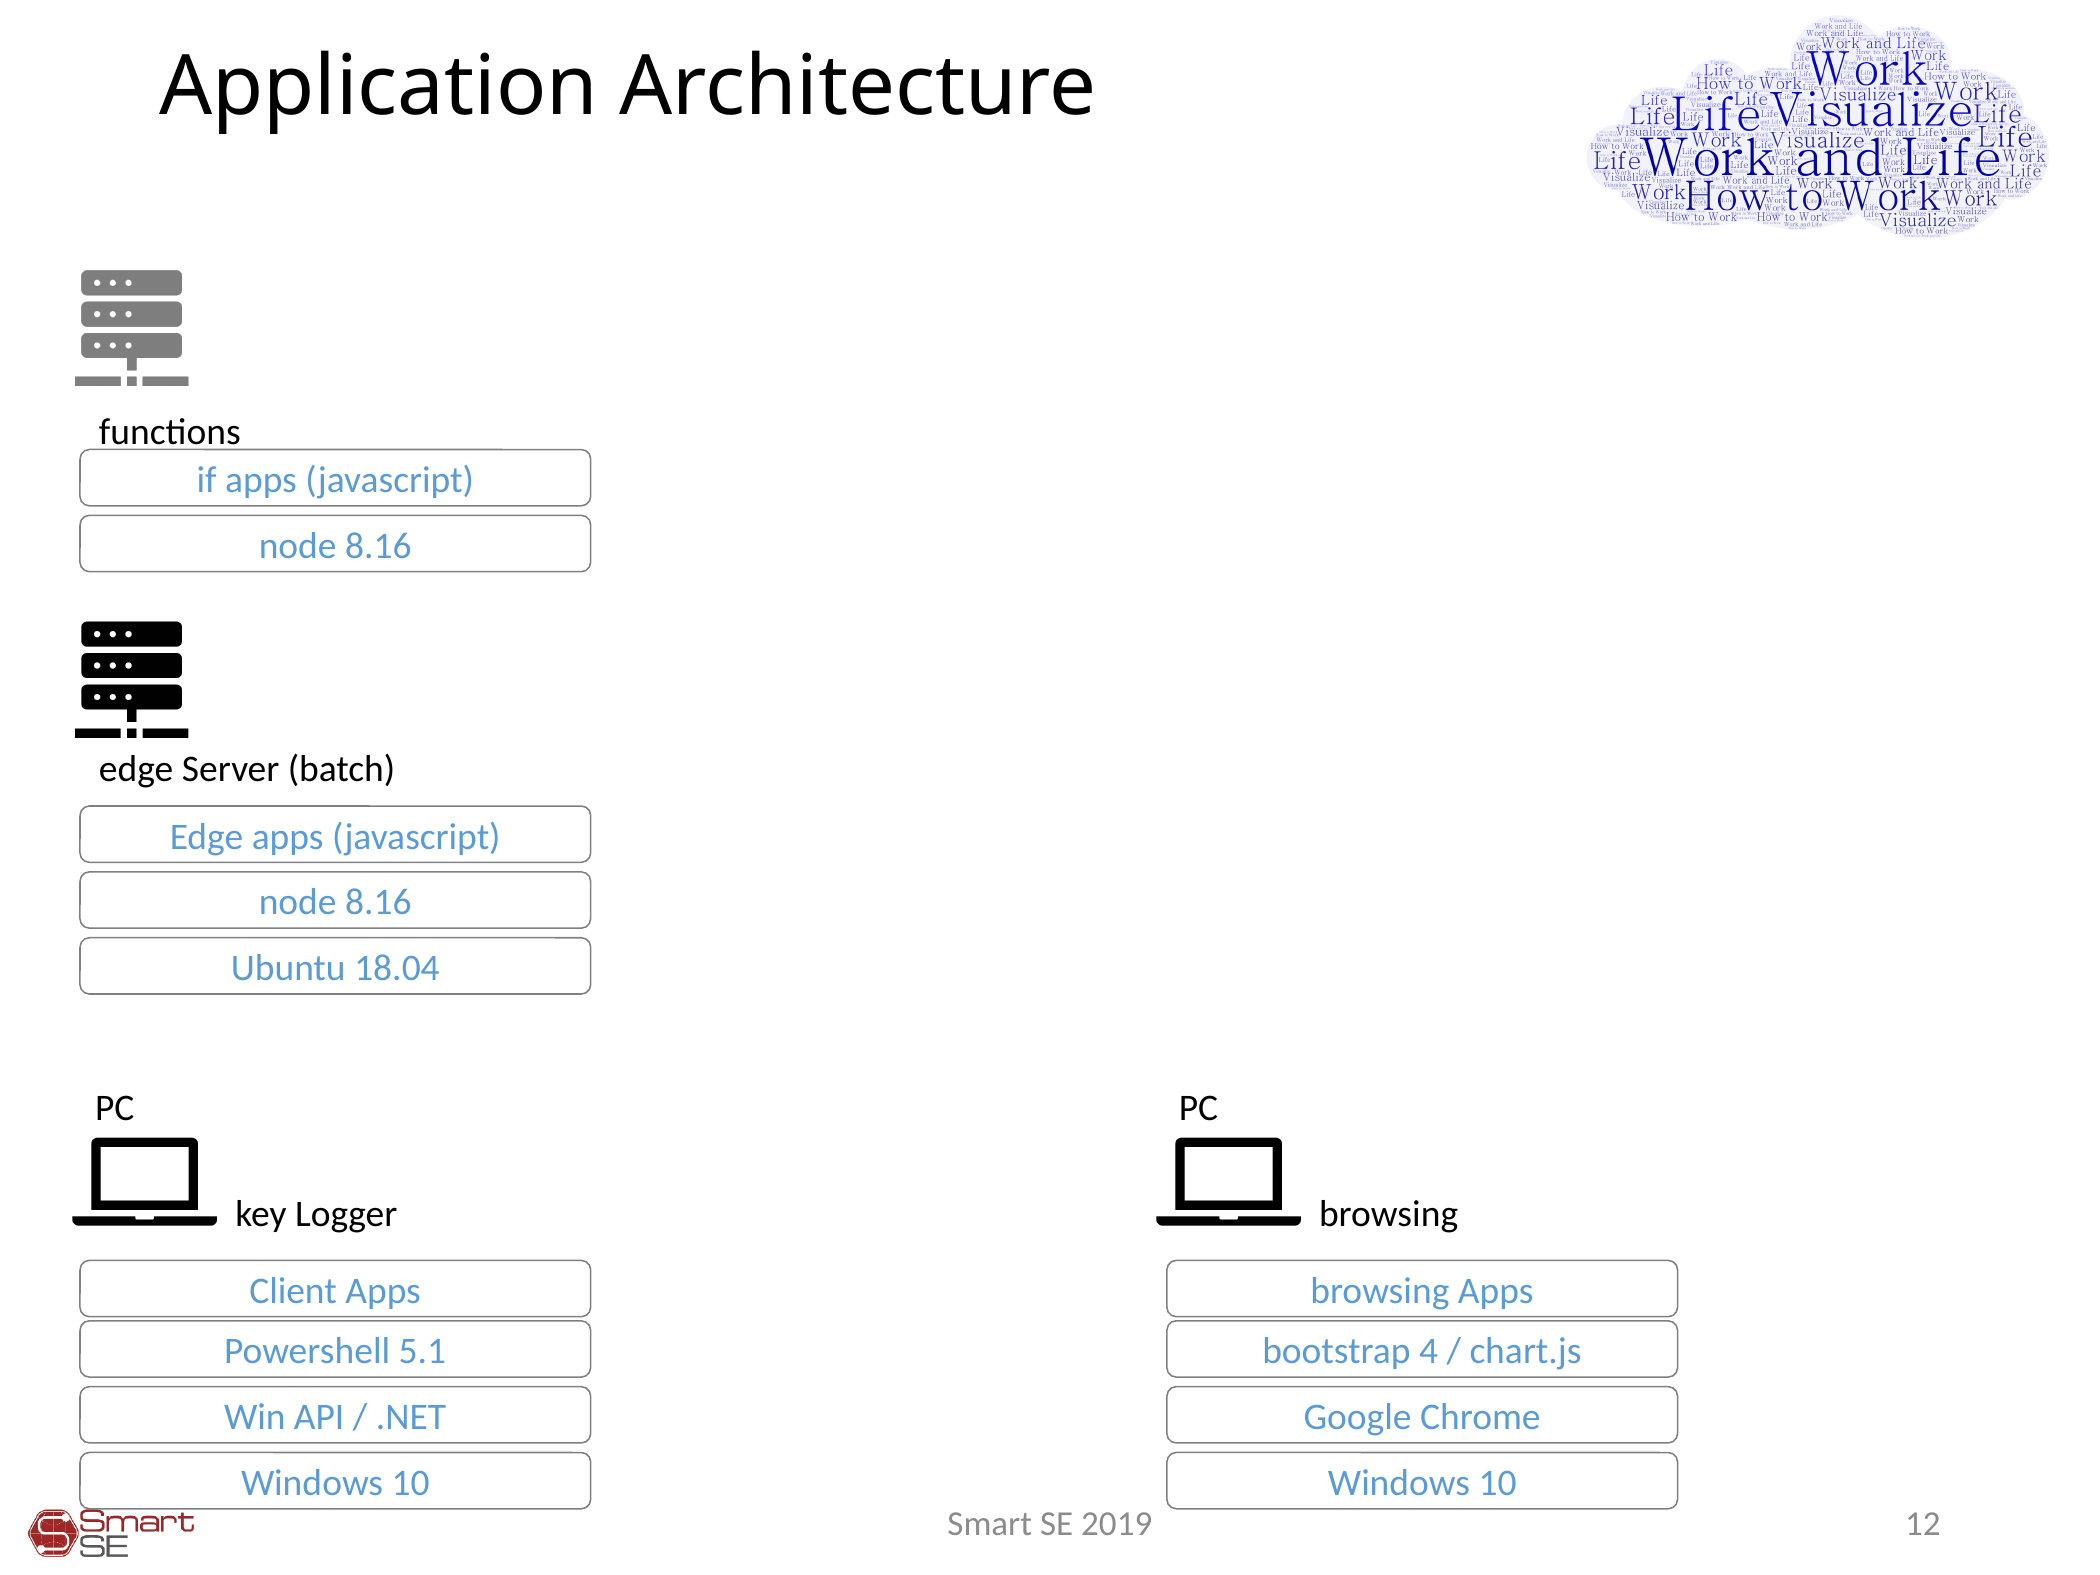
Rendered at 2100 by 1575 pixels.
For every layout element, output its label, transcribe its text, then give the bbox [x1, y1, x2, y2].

text_box node 8.16 [78, 870, 592, 930]
picture [56, 253, 207, 404]
text_box Win API / .NET [78, 1385, 592, 1444]
text_box Client Apps [78, 1259, 592, 1318]
slide_number 12 [1483, 1500, 1956, 1544]
picture [1574, 9, 2061, 244]
text_box Edge apps (javascript) [78, 804, 592, 864]
text_box Google Chrome [1165, 1385, 1679, 1444]
picture [28, 1509, 194, 1557]
text_box node 8.16 [78, 514, 592, 573]
text_box Windows 10 [78, 1451, 592, 1510]
text_box PC [1164, 1075, 1234, 1106]
text_box browsing [1304, 1181, 1654, 1241]
text_box if apps (javascript) [78, 448, 592, 507]
picture [1153, 1106, 1304, 1257]
text_box browsing Apps [1165, 1259, 1679, 1318]
picture [69, 1106, 220, 1257]
text_box Ubuntu 18.04 [78, 936, 592, 996]
picture [56, 604, 207, 755]
footer Smart SE 2019 [695, 1500, 1405, 1544]
text_box PC [80, 1075, 150, 1106]
title Application Architecture [144, 18, 1956, 157]
text_box key Logger [220, 1181, 571, 1241]
text_box functions [84, 399, 434, 449]
text_box Windows 10 [1165, 1451, 1679, 1510]
text_box Powershell 5.1 [78, 1319, 592, 1379]
text_box bootstrap 4 / chart.js [1165, 1319, 1679, 1379]
text_box edge Server (batch) [84, 736, 434, 797]
